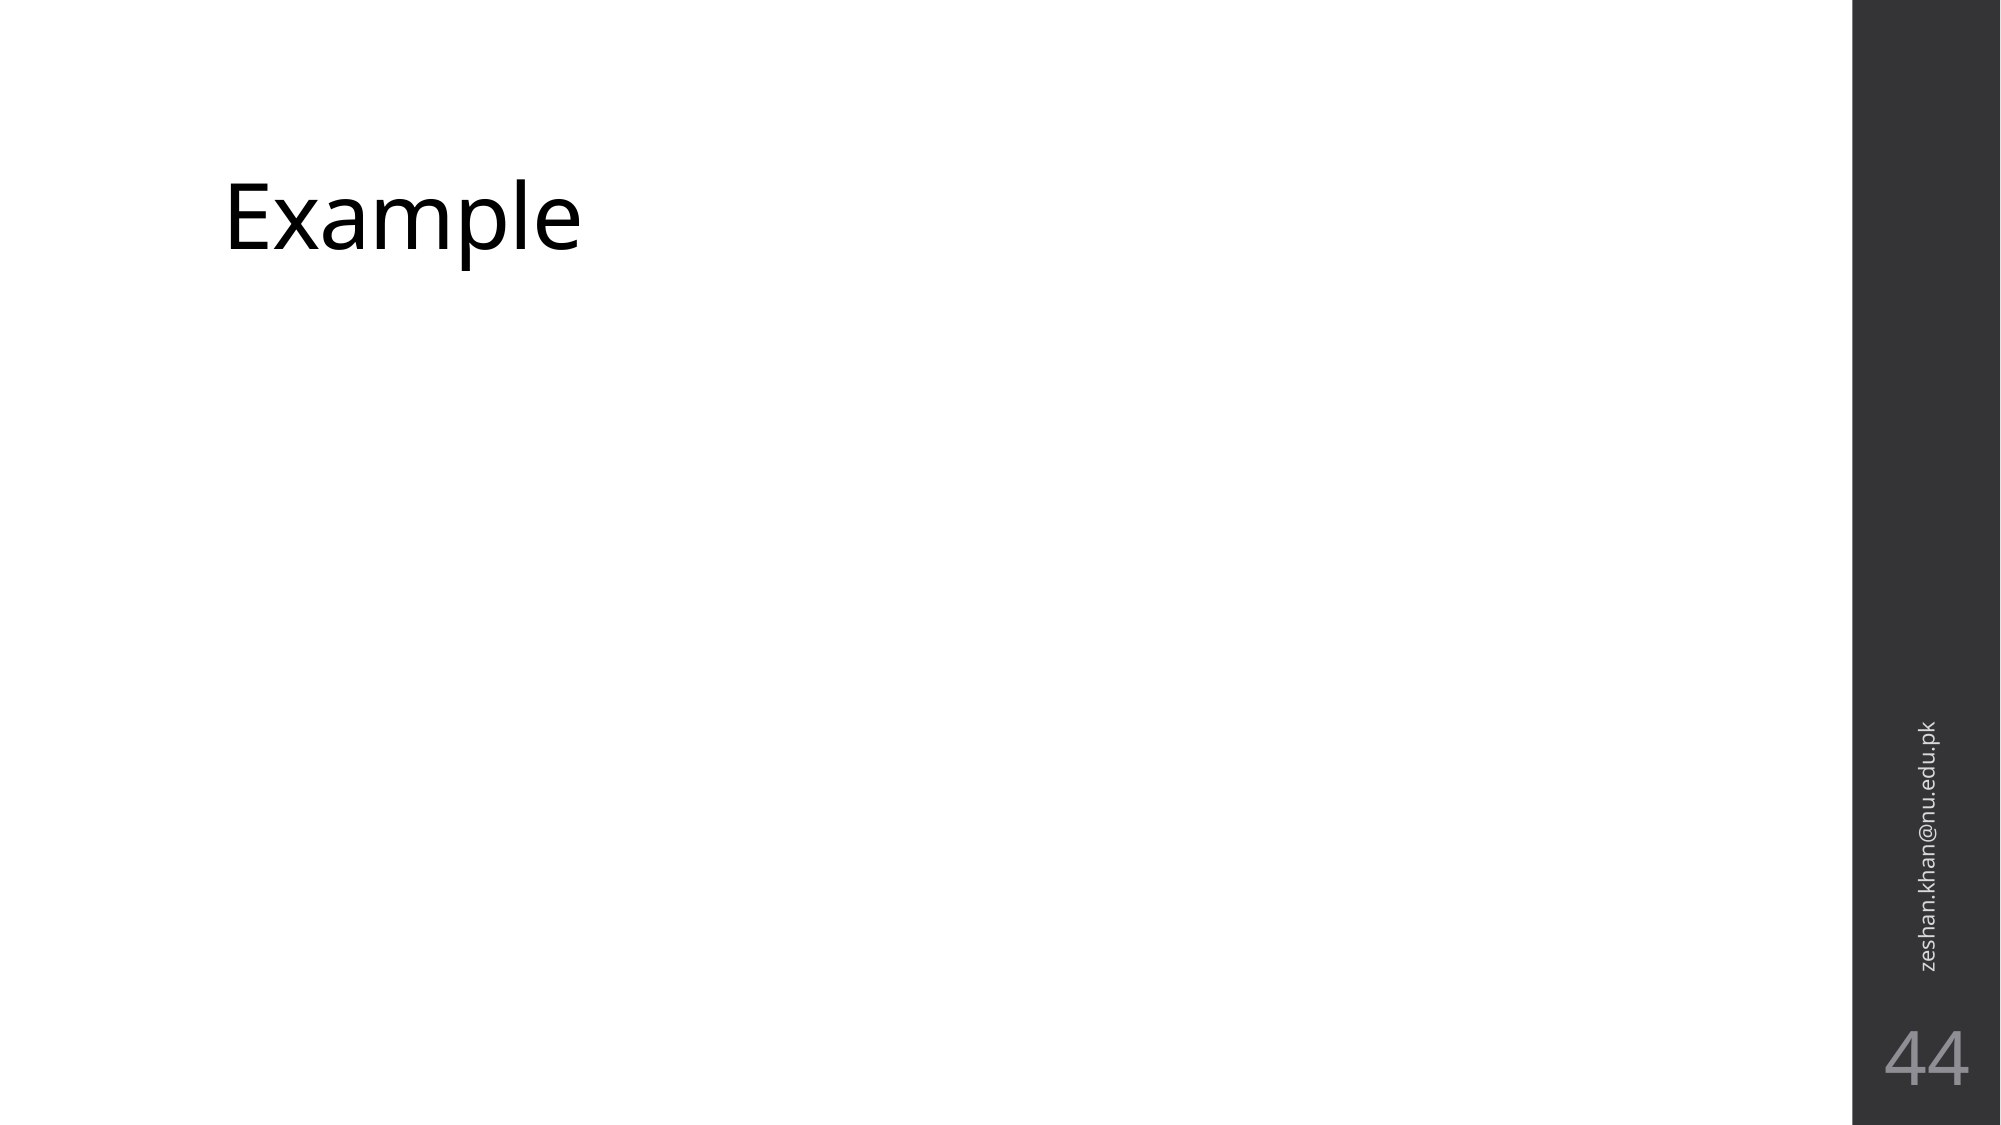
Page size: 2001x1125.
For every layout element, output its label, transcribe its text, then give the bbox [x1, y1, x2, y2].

footer zeshan.khan@nu.edu.pk [1897, 400, 1958, 988]
slide_number 44 [1852, 1012, 2000, 1110]
title Example [206, 60, 1797, 278]
